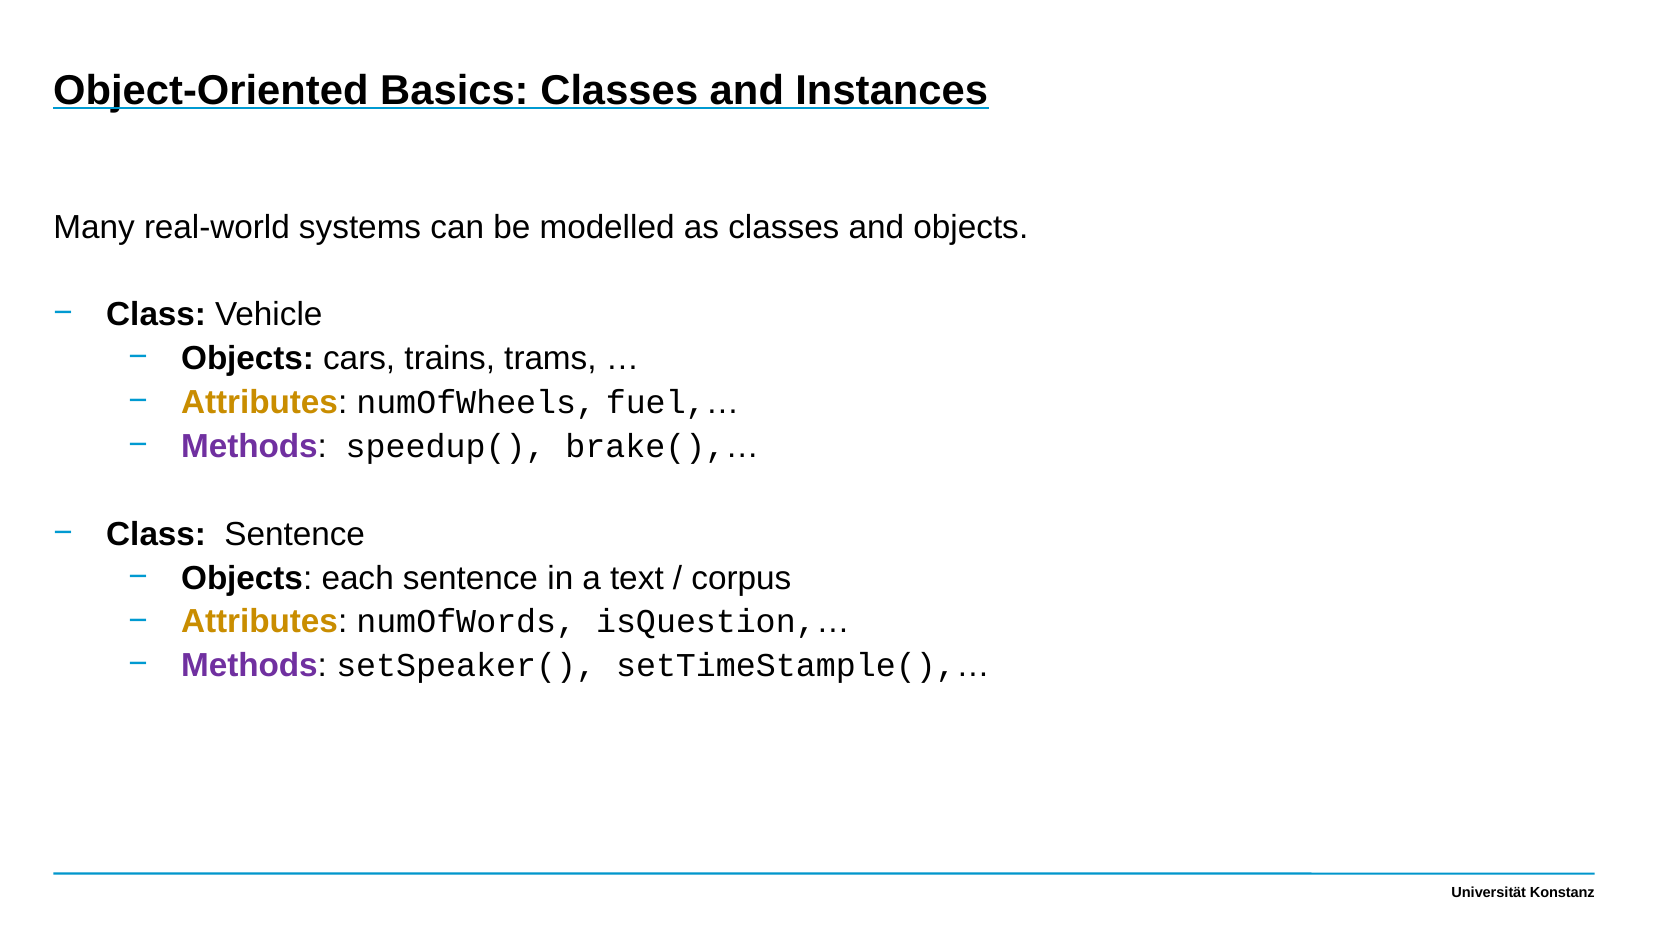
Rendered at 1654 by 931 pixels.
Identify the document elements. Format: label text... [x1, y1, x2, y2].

text_box Object-Oriented Basics: Classes and Instances [53, 66, 1093, 197]
text_box Many real-world systems can be modelled as classes and objects. Class: Vehicle Objects: cars, trains, trams, … Attributes: numOfWheels, fuel,… Methods: speedup(), brake(),… Class: Sentence Objects: each sentence in a text / corpus Attributes: numOfWords, isQuestion,… Methods: setSpeaker(), setTimeStample(),… [53, 200, 1447, 815]
